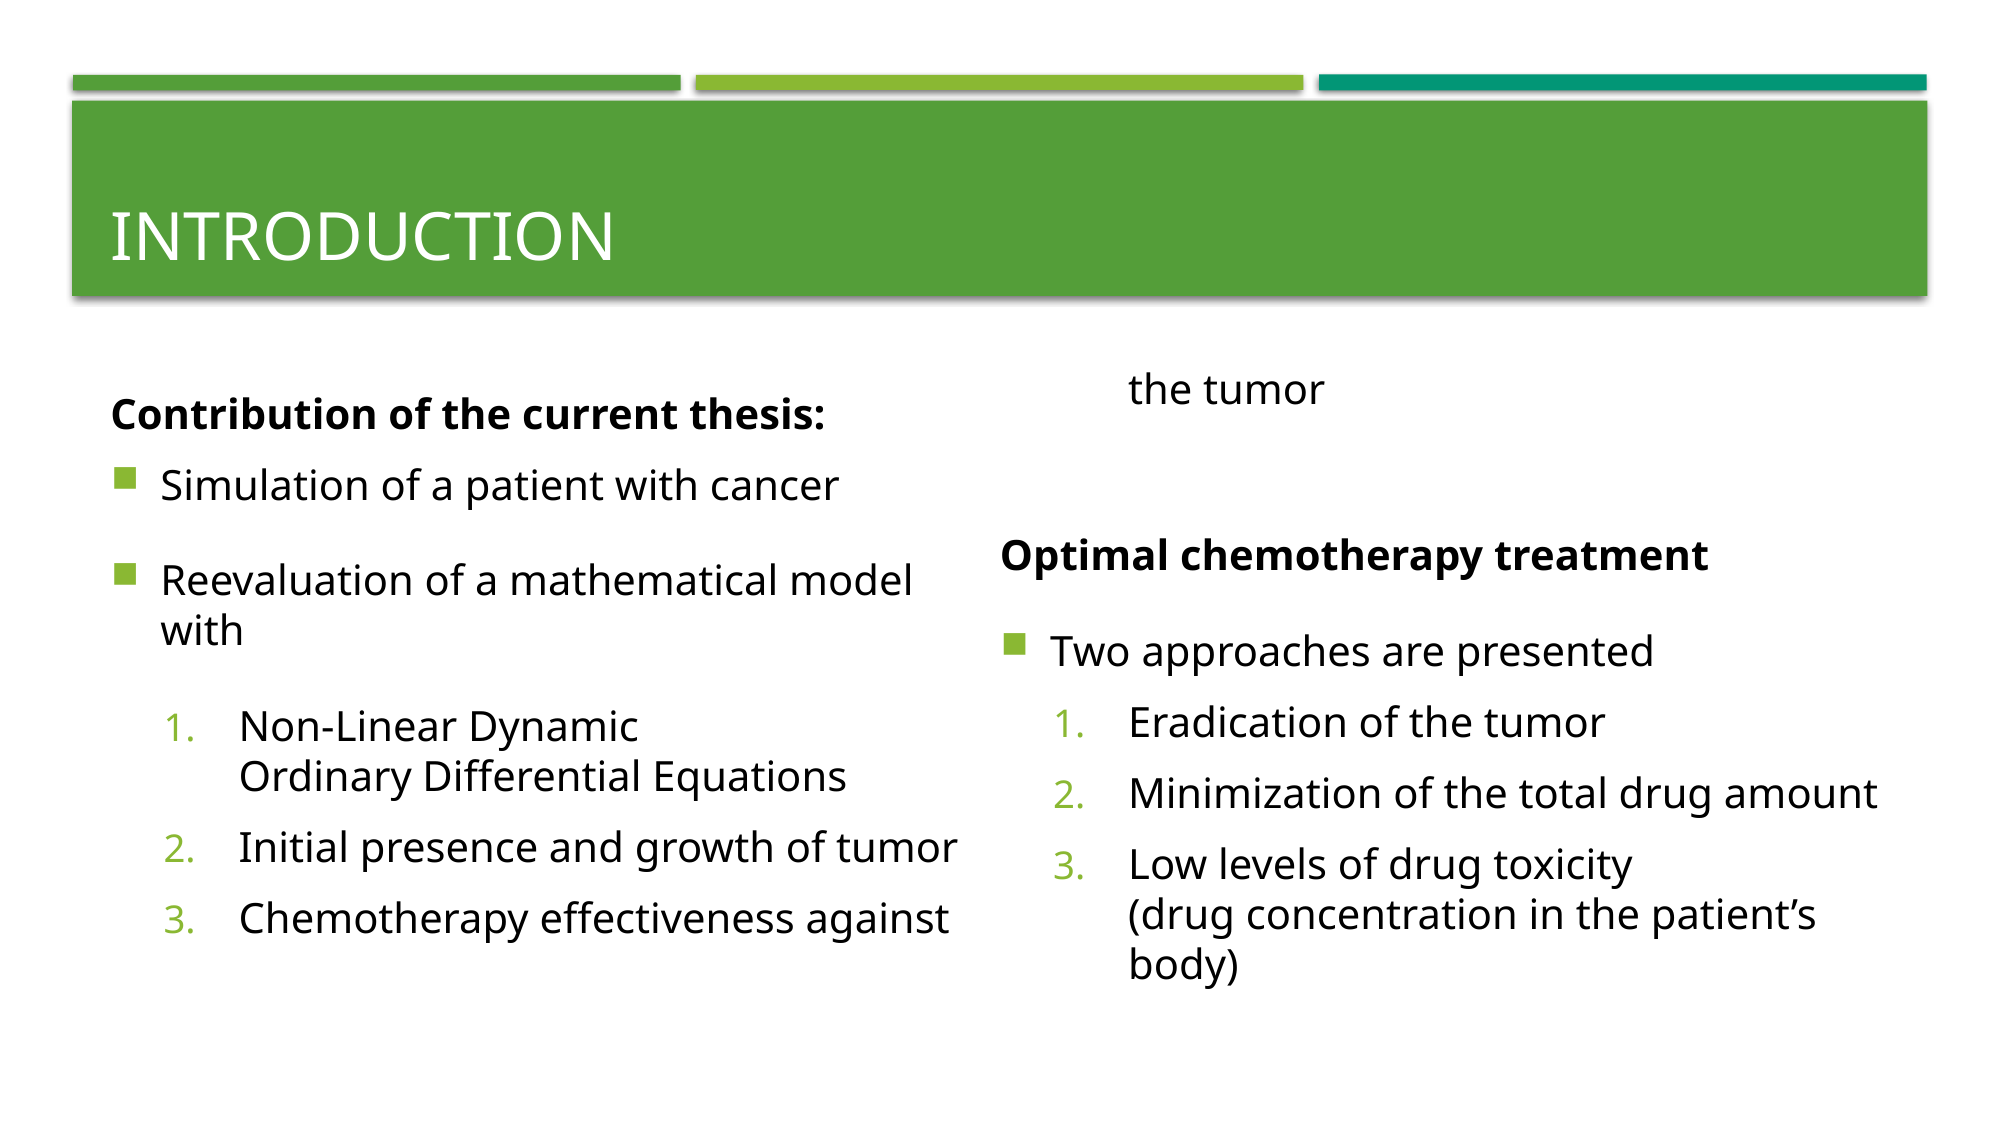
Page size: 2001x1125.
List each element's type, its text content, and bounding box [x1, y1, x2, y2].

title INTRODUCTION [95, 115, 1905, 282]
list Contribution of the current thesis: Simulation of a patient with cancer Reevaluation of a mathematical model with Non-Linear Dynamic Ordinary Differential Equations Initial presence and growth of tumor Chemotherapy effectiveness against the tumor Optimal chemotherapy treatment Two approaches are presented Eradication of the tumor Minimization of the total drug amount Low levels of drug toxicity (drug concentration in the patient’s body) [95, 367, 1905, 983]
